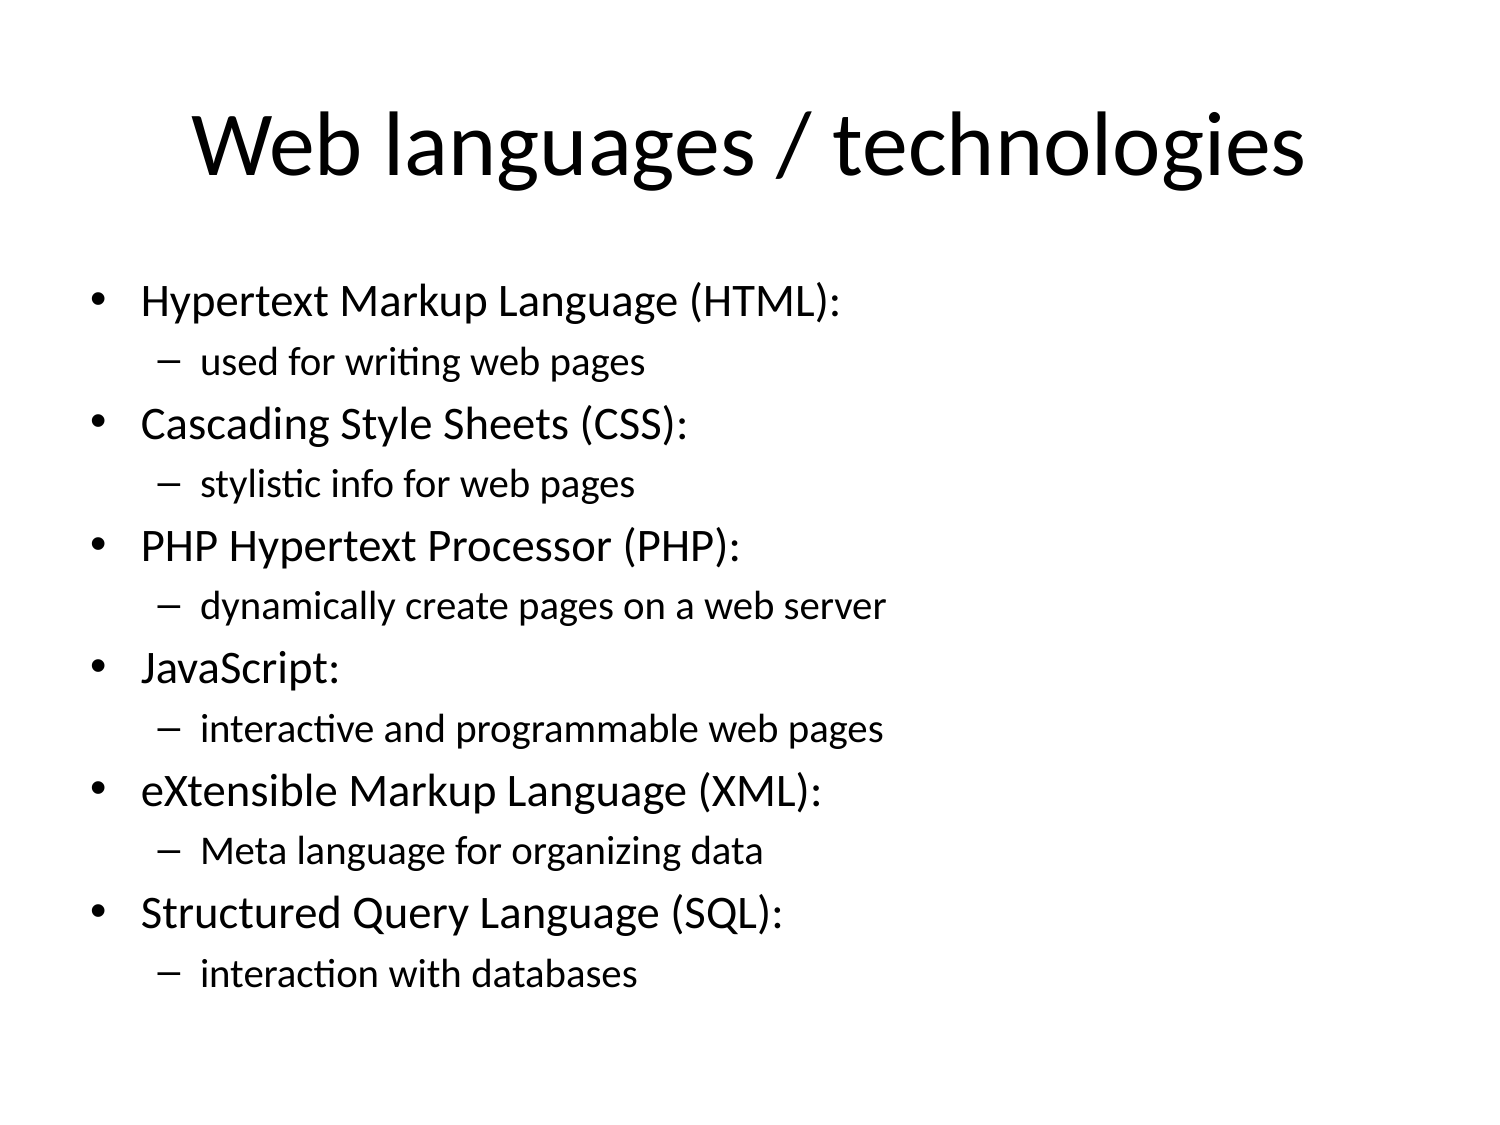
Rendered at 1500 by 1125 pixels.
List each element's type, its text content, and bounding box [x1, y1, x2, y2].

title Web languages / technologies [75, 45, 1425, 233]
list Hypertext Markup Language (HTML): used for writing web pages Cascading Style Sheets (CSS): stylistic info for web pages PHP Hypertext Processor (PHP): dynamically create pages on a web server JavaScript: interactive and programmable web pages eXtensible Markup Language (XML): Meta language for organizing data Structured Query Language (SQL): interaction with databases [75, 262, 1425, 1005]
